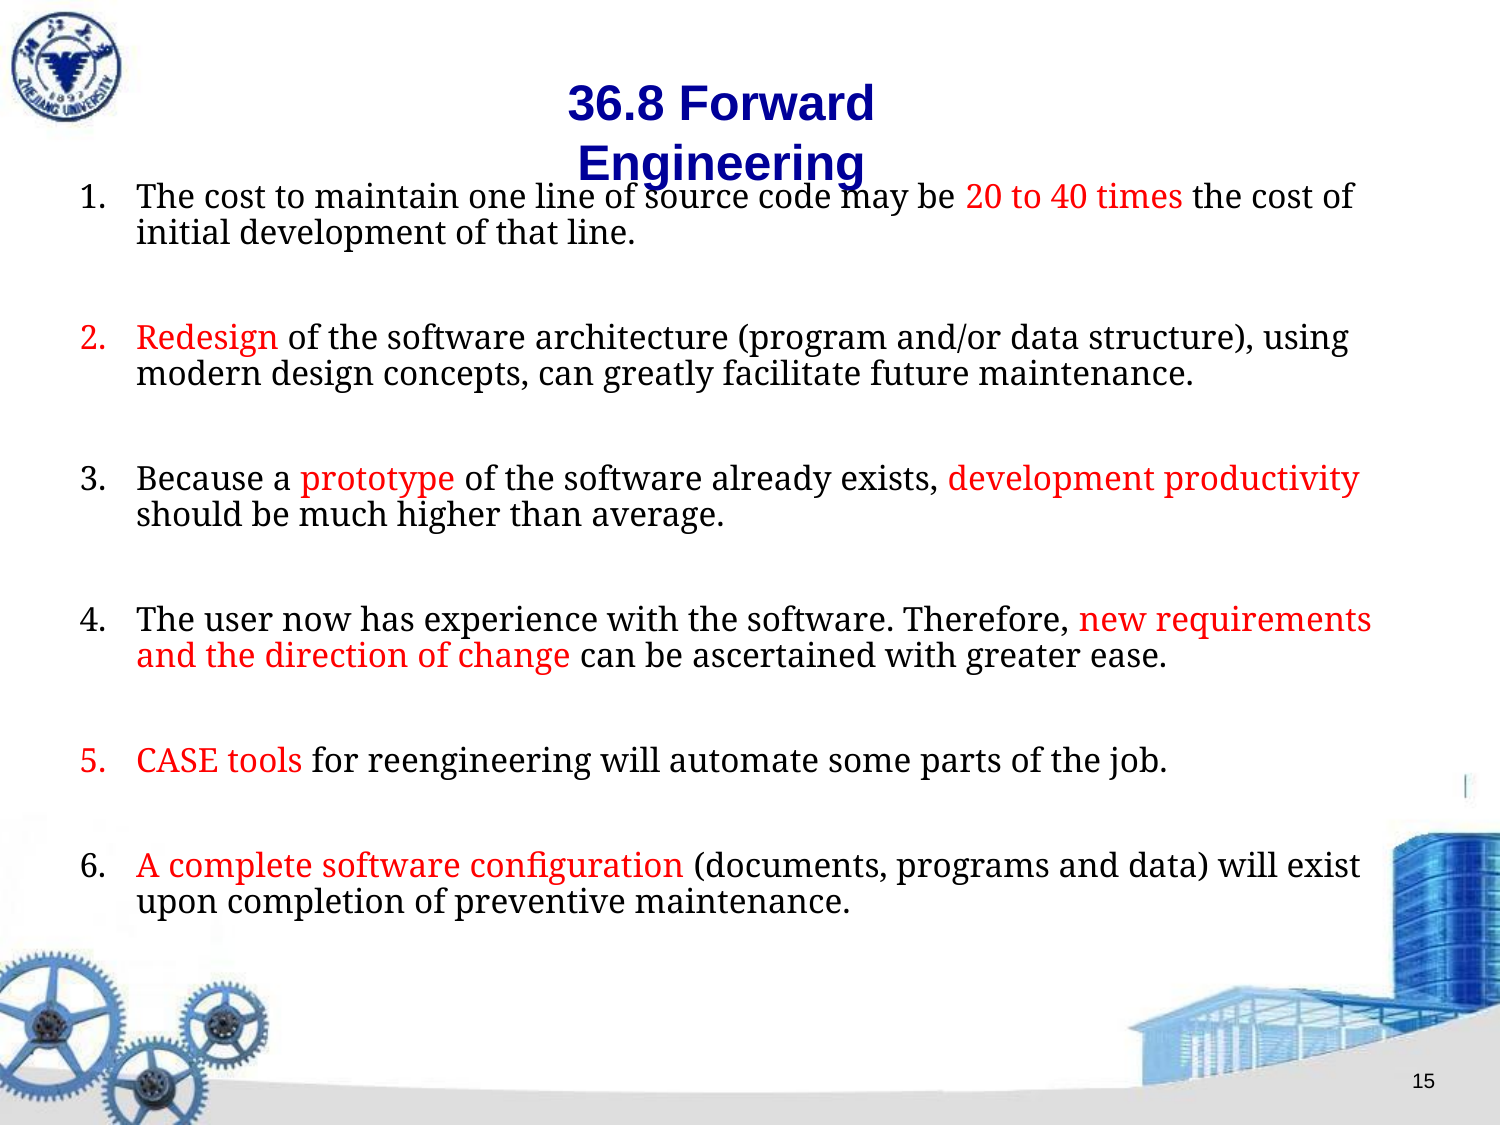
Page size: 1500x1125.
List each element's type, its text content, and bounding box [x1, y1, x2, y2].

picture [0, 0, 1500, 1125]
text_box 15 [1237, 1024, 1450, 1100]
title 36.8 Forward Engineering [406, 66, 1038, 172]
text_box The cost to maintain one line of source code may be 20 to 40 times the cost of initial development of that line. Redesign of the software architecture (program and/or data structure), using modern design concepts, can greatly facilitate future maintenance. Because a prototype of the software already exists, development productivity should be much higher than average. The user now has experience with the software. Therefore, new requirements and the direction of change can be ascertained with greater ease. CASE tools for reengineering will automate some parts of the job. 6. A complete software configuration (documents, programs and data) will exist upon completion of preventive maintenance. [64, 172, 1412, 965]
